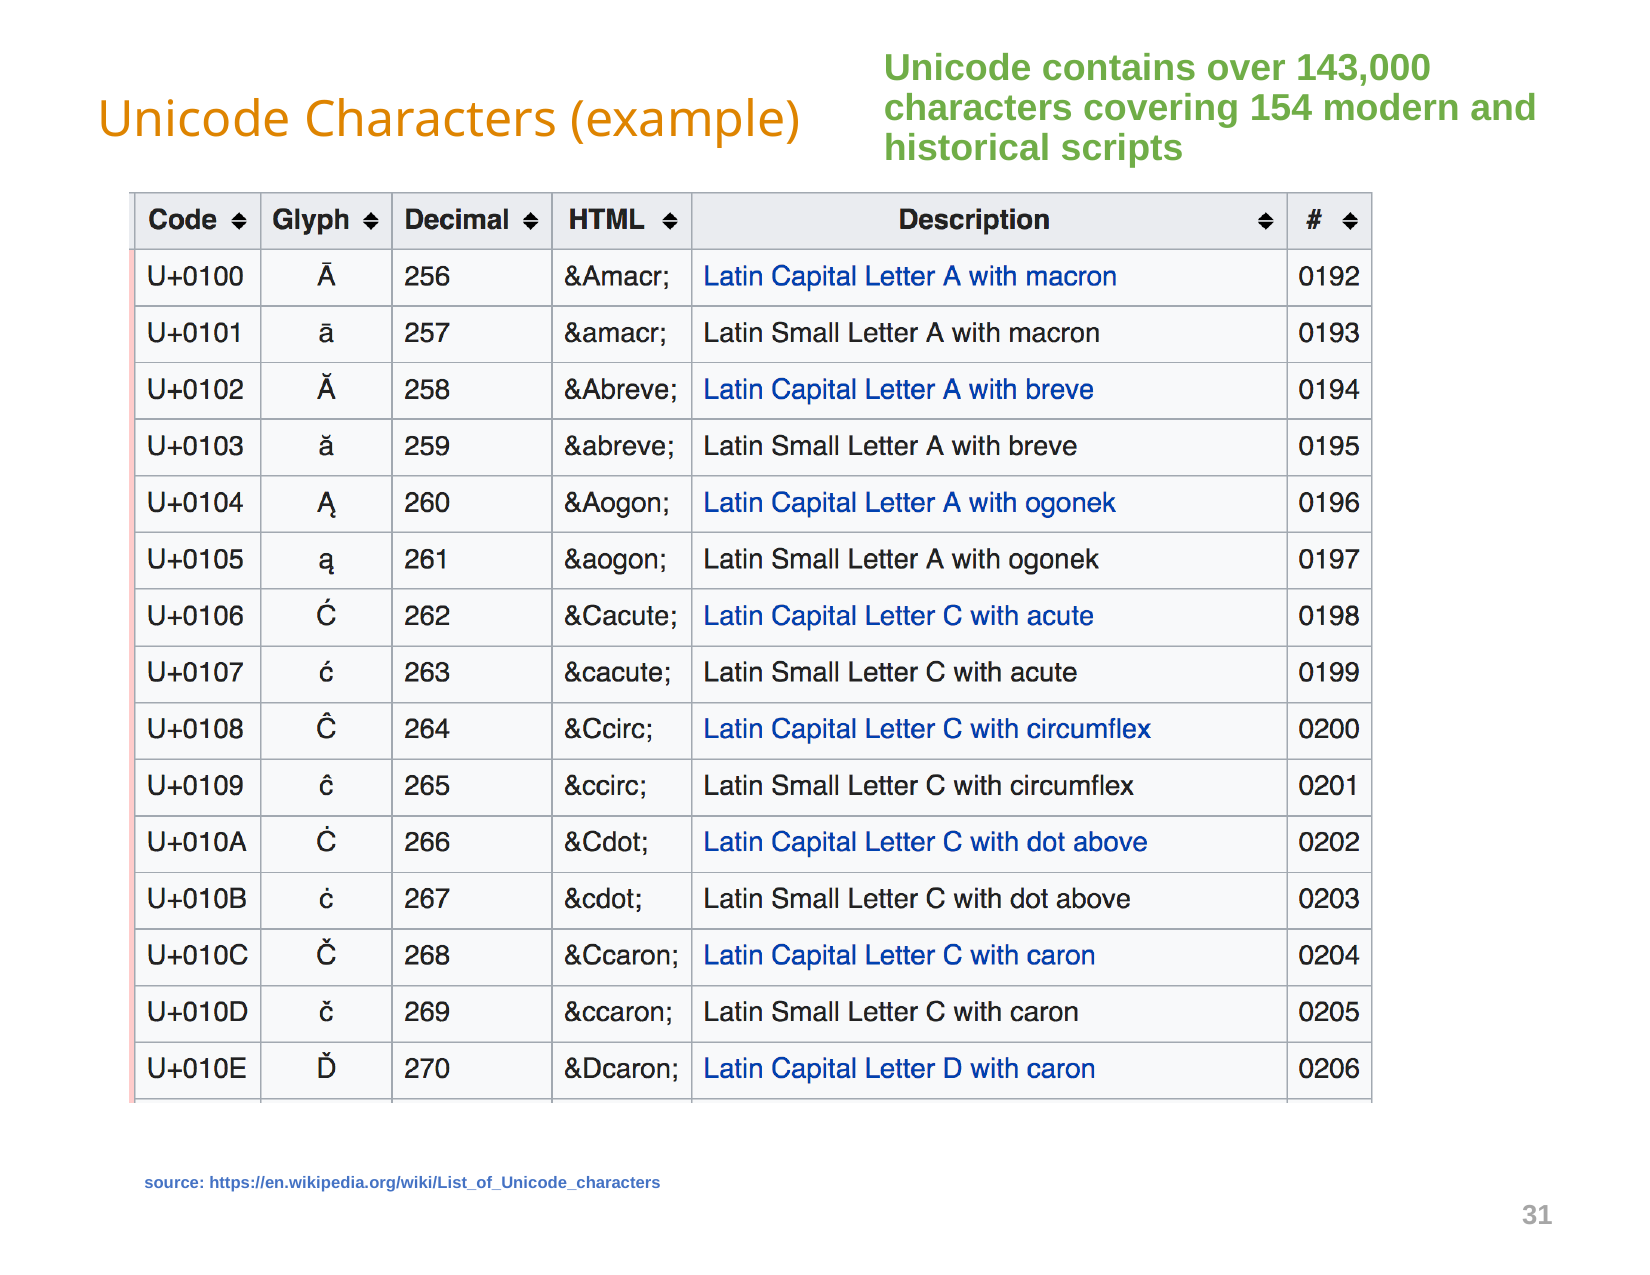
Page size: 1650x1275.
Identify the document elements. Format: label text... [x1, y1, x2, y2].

text_box Unicode contains over 143,000 characters covering 154 modern and historical scripts [869, 40, 1616, 177]
picture [129, 180, 1383, 1104]
slide_number 31 [1182, 1181, 1568, 1250]
text_box source: https://en.wikipedia.org/wiki/List_of_Unicode_characters [129, 1167, 677, 1200]
title Unicode Characters (example) [82, 51, 1568, 182]
